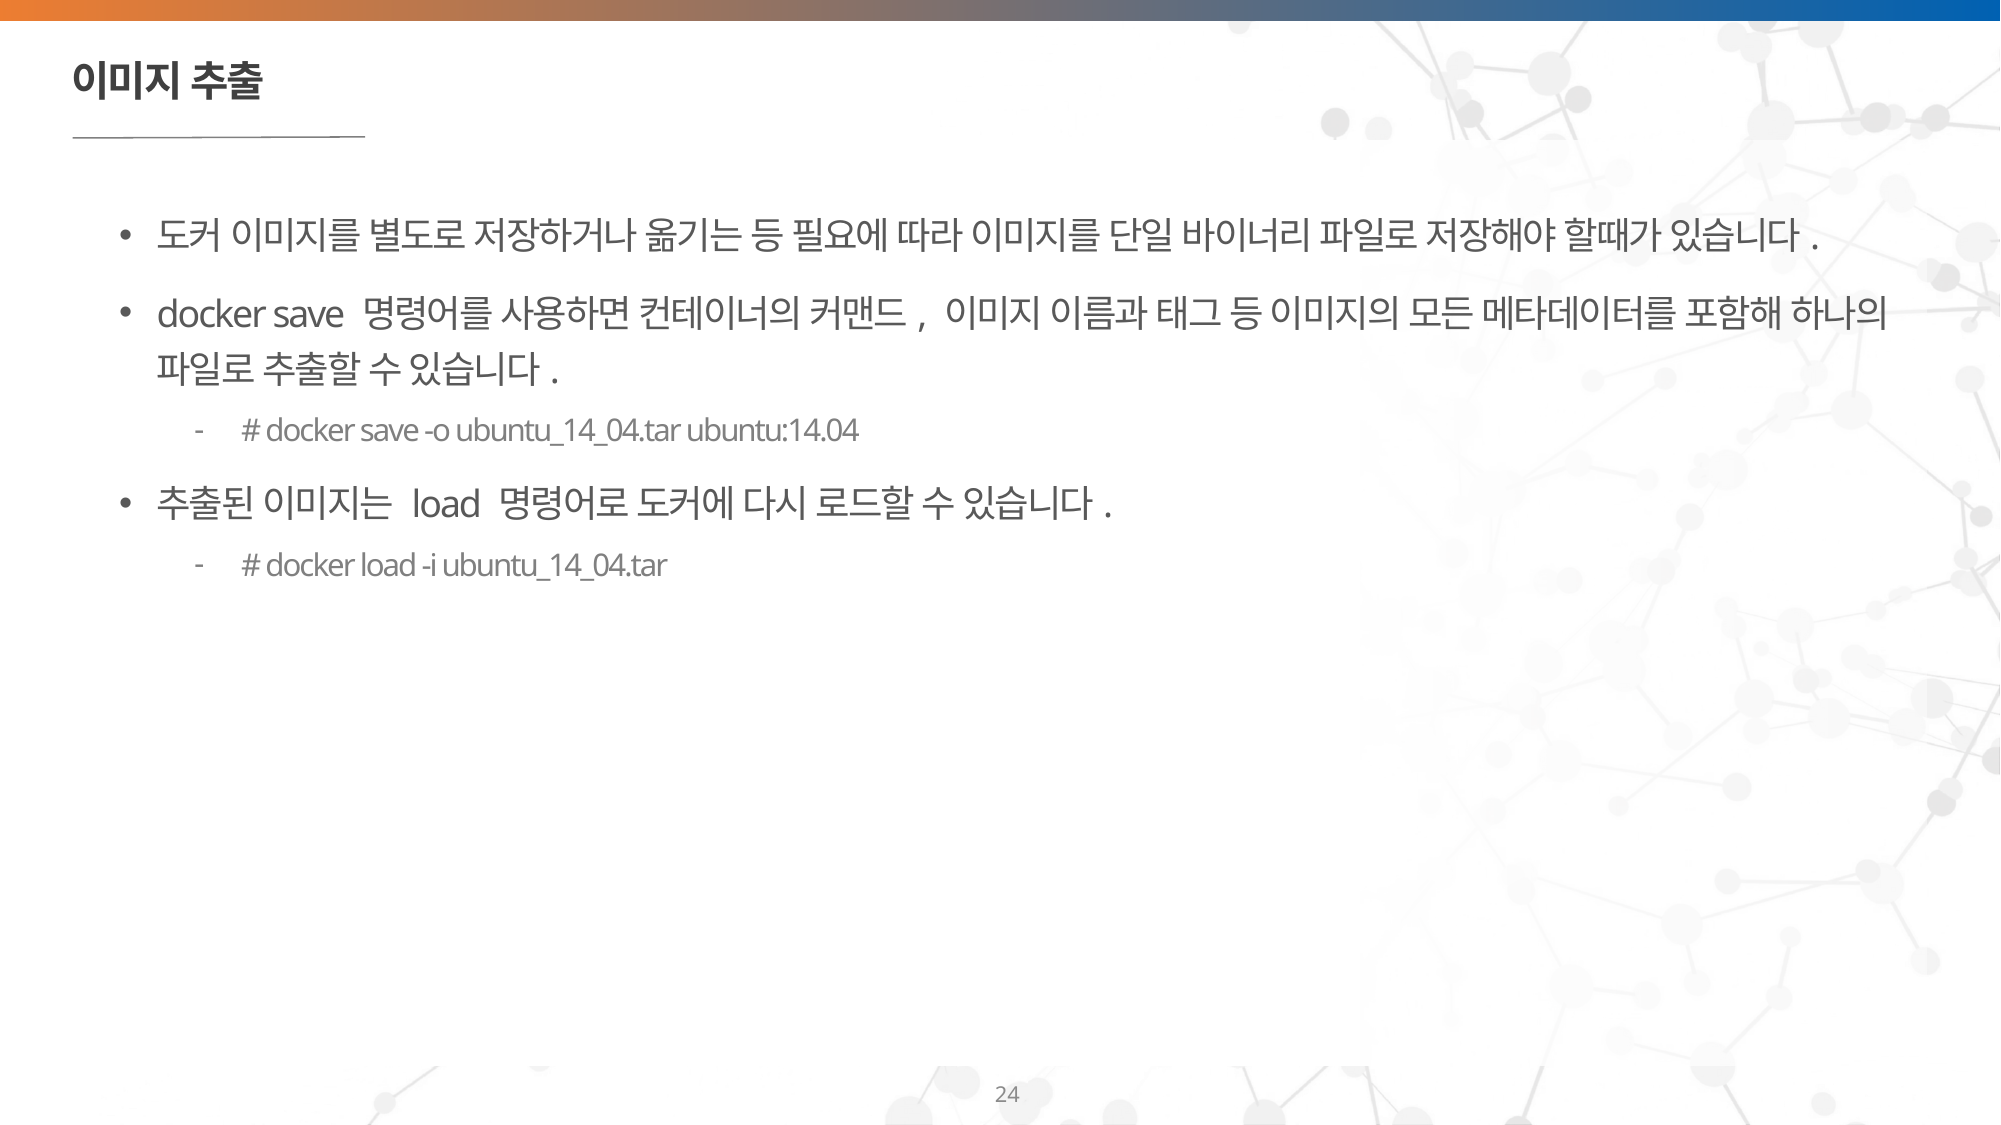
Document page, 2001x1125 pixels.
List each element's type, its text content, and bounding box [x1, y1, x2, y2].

list 도커 이미지를 별도로 저장하거나 옮기는 등 필요에 따라 이미지를 단일 바이너리 파일로 저장해야 할때가 있습니다. docker save 명령어를 사용하면 컨테이너의 커맨드, 이미지 이름과 태그 등 이미지의 모든 메타데이터를 포함해 하나의 파일로 추출할 수 있습니다. # docker save -o ubuntu_14_04.tar ubuntu:14.04 추출된 이미지는 load 명령어로 도커에 다시 로드할 수 있습니다. # docker load -i ubuntu_14_04.tar [104, 193, 1911, 1035]
title 이미지 추출 [56, 49, 1162, 117]
slide_number 24 [782, 1065, 1233, 1125]
